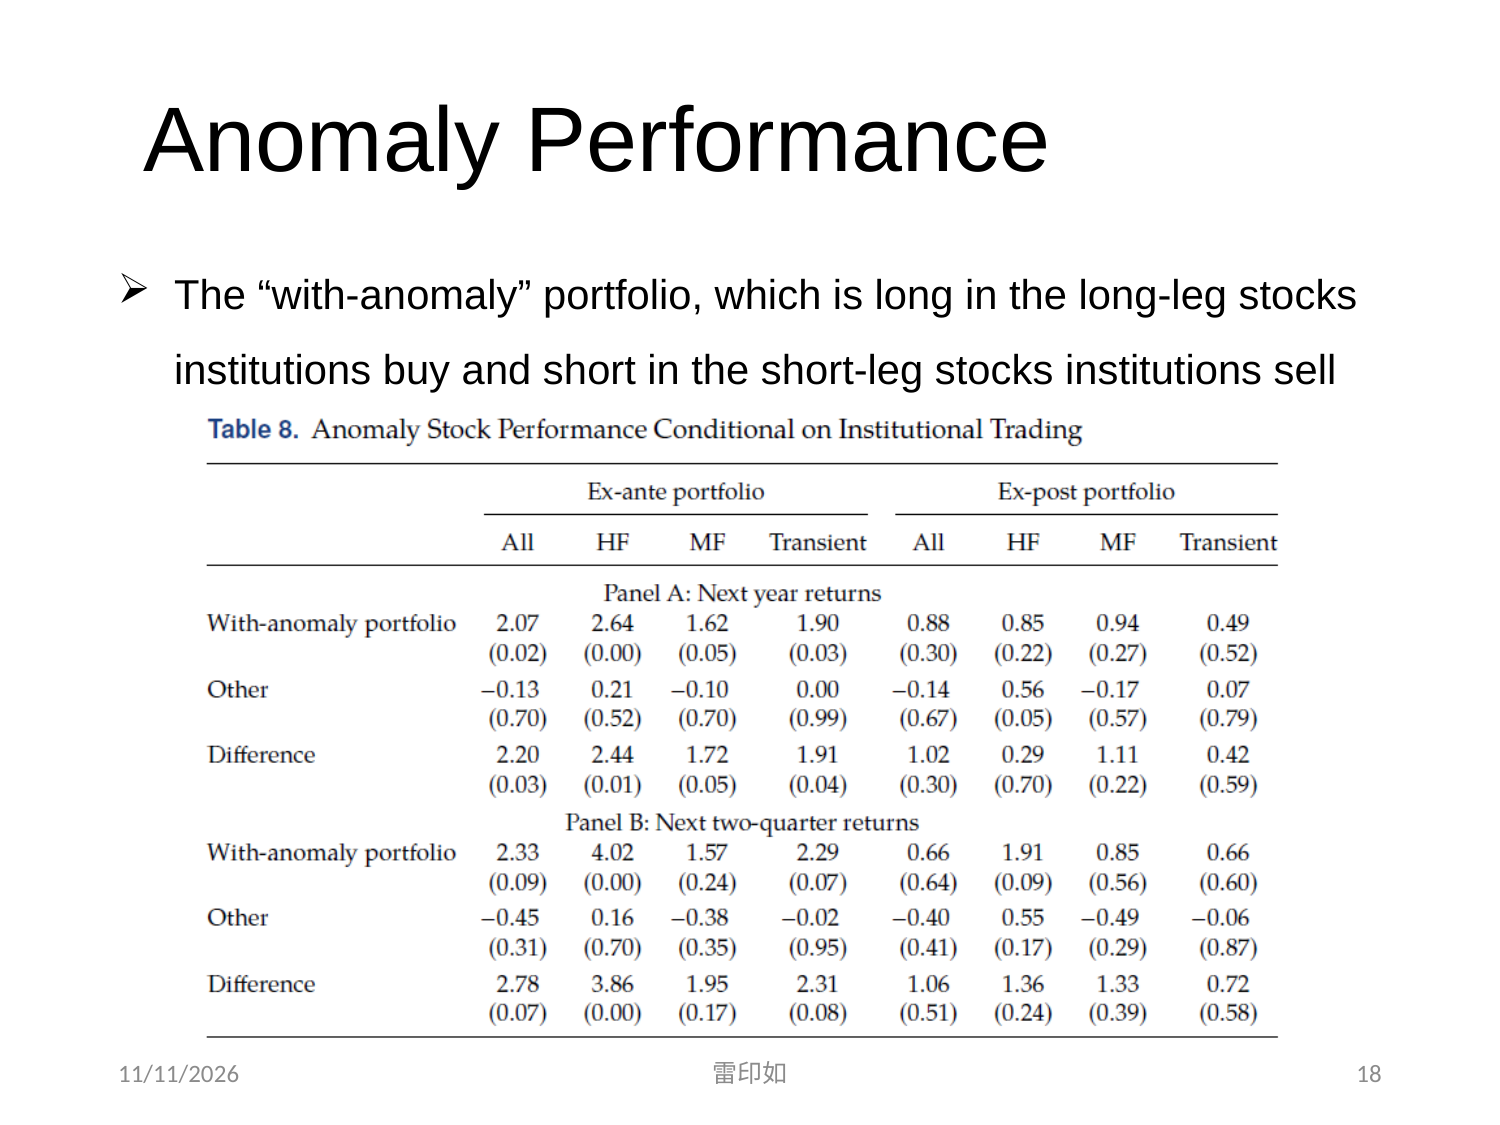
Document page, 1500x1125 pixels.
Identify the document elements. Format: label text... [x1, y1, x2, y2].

picture [203, 411, 1282, 1043]
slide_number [103, 1042, 441, 1103]
title Anomaly Performance [103, 33, 1440, 251]
slide_number 18 [1059, 1042, 1397, 1103]
footer 雷印如 [496, 1043, 1004, 1103]
text_box The “with-anomaly” portfolio, which is long in the long-leg stocks institutions buy and short in the short-leg stocks institutions sell [103, 235, 1382, 401]
